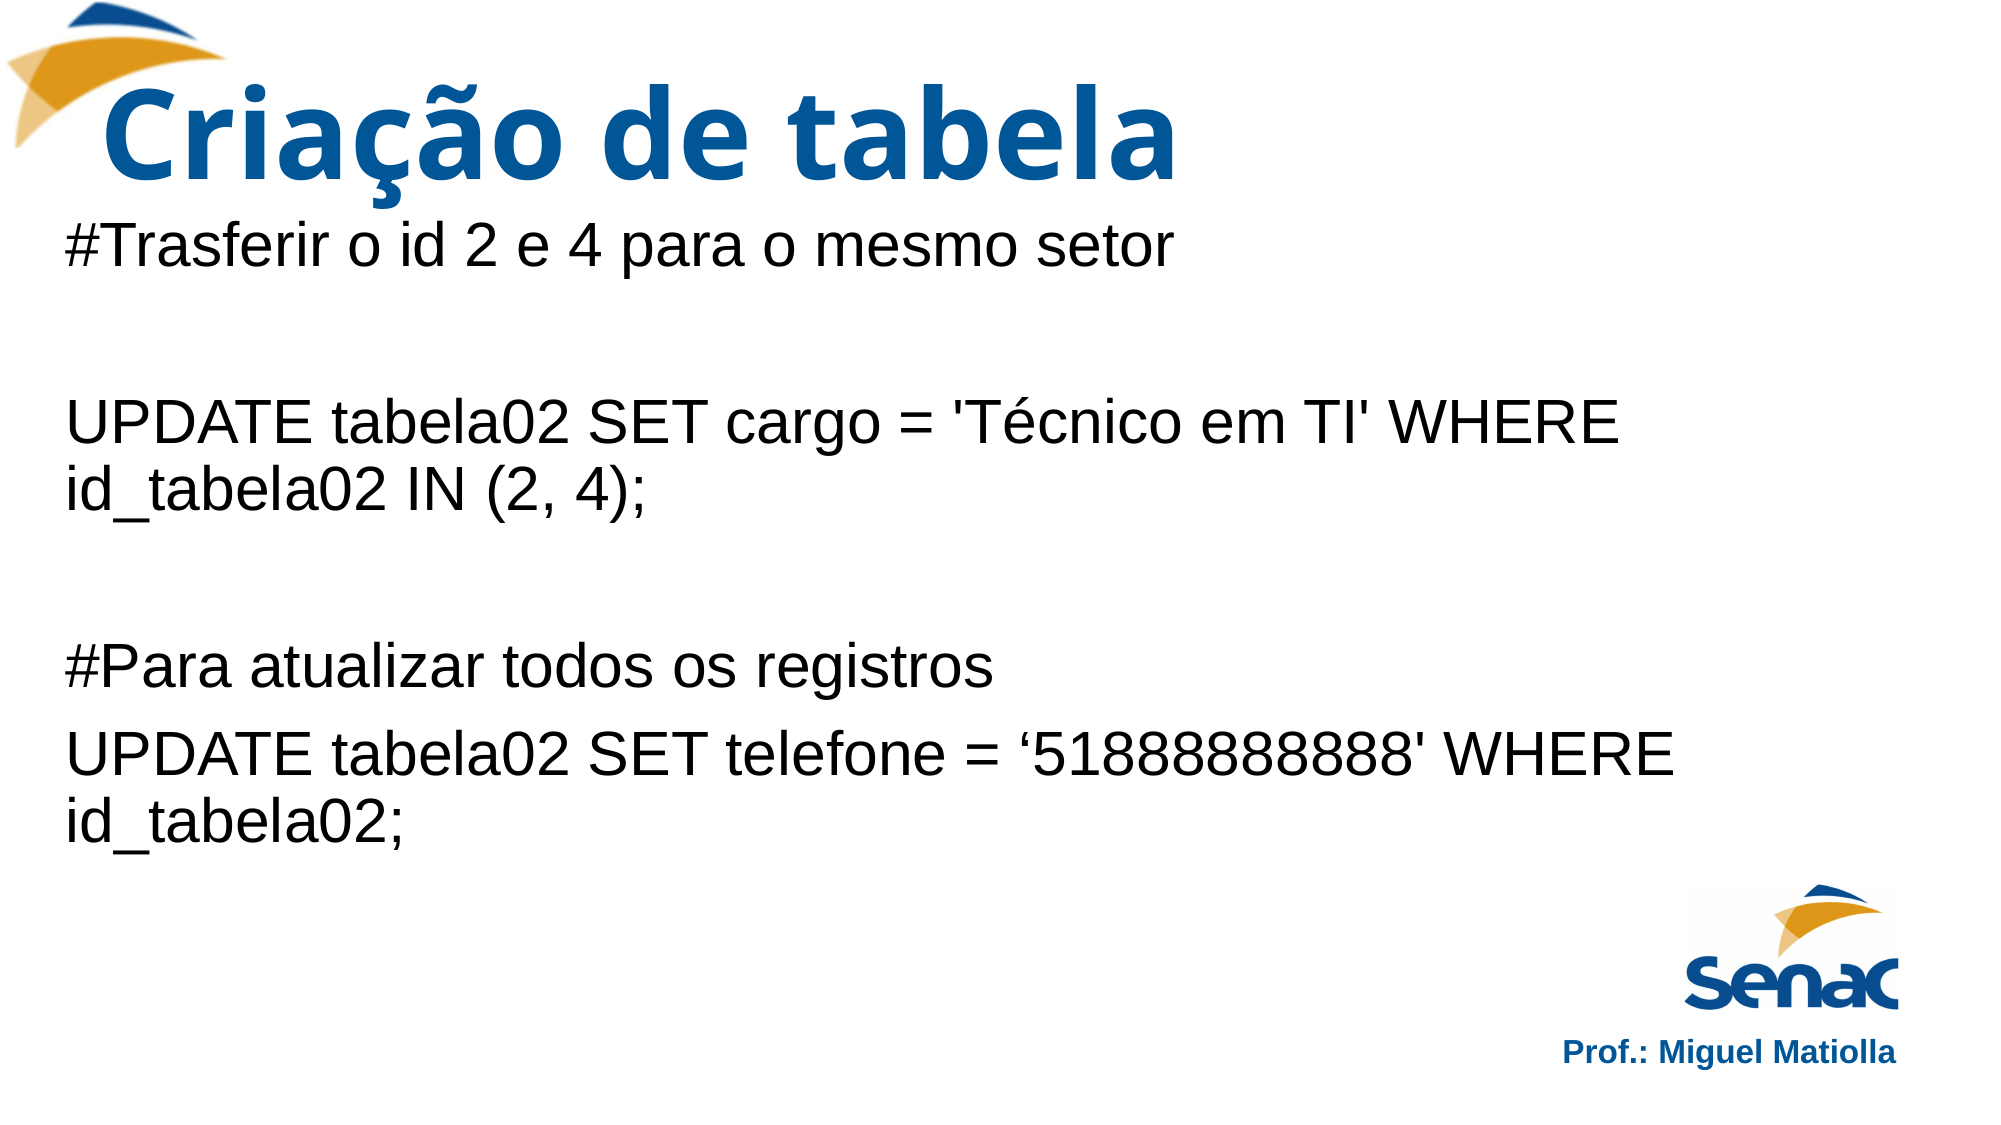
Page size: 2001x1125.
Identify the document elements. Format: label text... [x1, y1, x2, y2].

picture [0, 0, 232, 150]
list #Trasferir o id 2 e 4 para o mesmo setor UPDATE tabela02 SET cargo = 'Técnico em TI' WHERE id_tabela02 IN (2, 4); #Para atualizar todos os registros UPDATE tabela02 SET telefone = ‘51888888888' WHERE id_tabela02; [65, 212, 1780, 1081]
title Criação de tabela [99, 44, 1900, 233]
